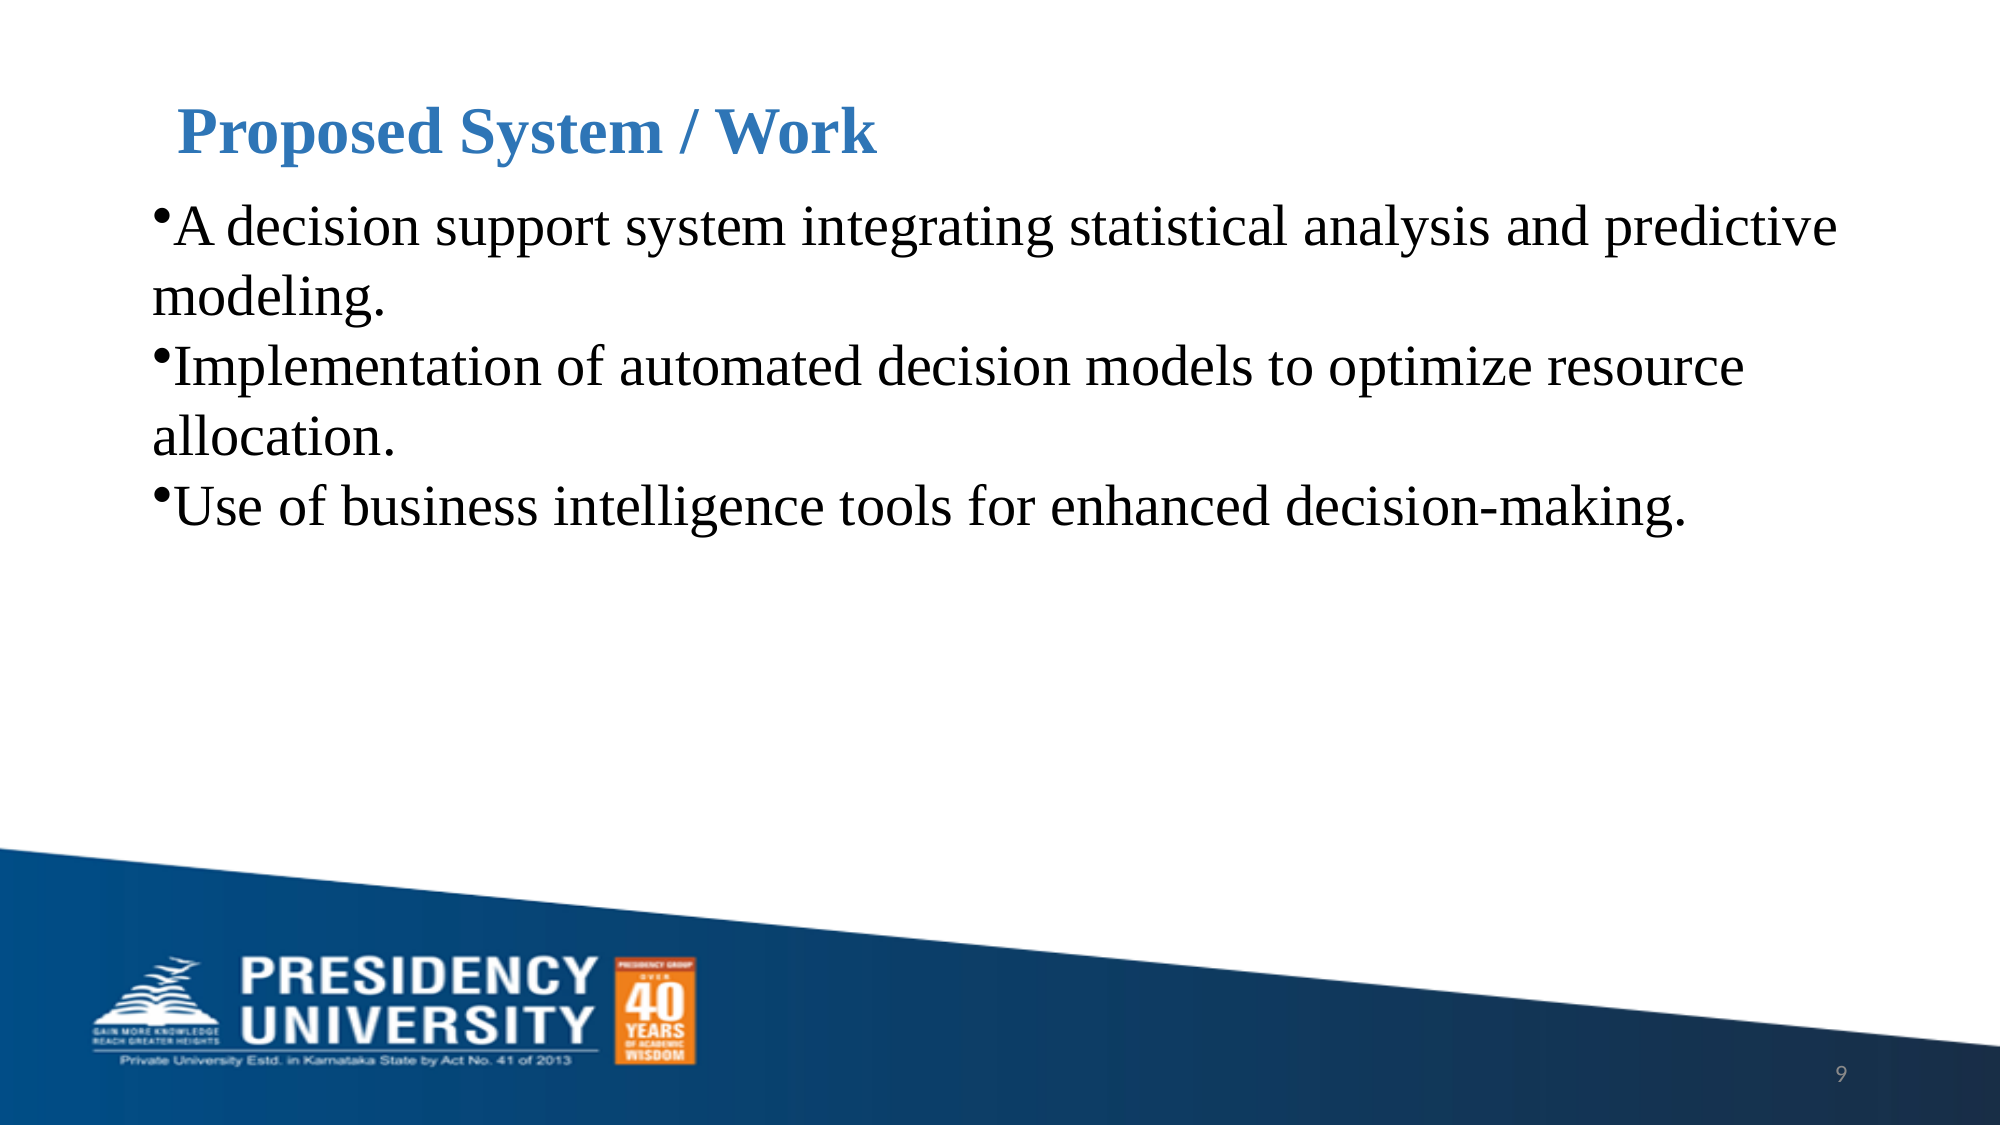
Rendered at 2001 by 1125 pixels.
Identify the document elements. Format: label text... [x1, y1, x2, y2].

picture [0, 845, 2000, 1125]
list A decision support system integrating statistical analysis and predictive modeling. Implementation of automated decision models to optimize resource allocation. Use of business intelligence tools for enhanced decision-making. [137, 0, 1899, 654]
slide_number 9 [1412, 1042, 1863, 1103]
